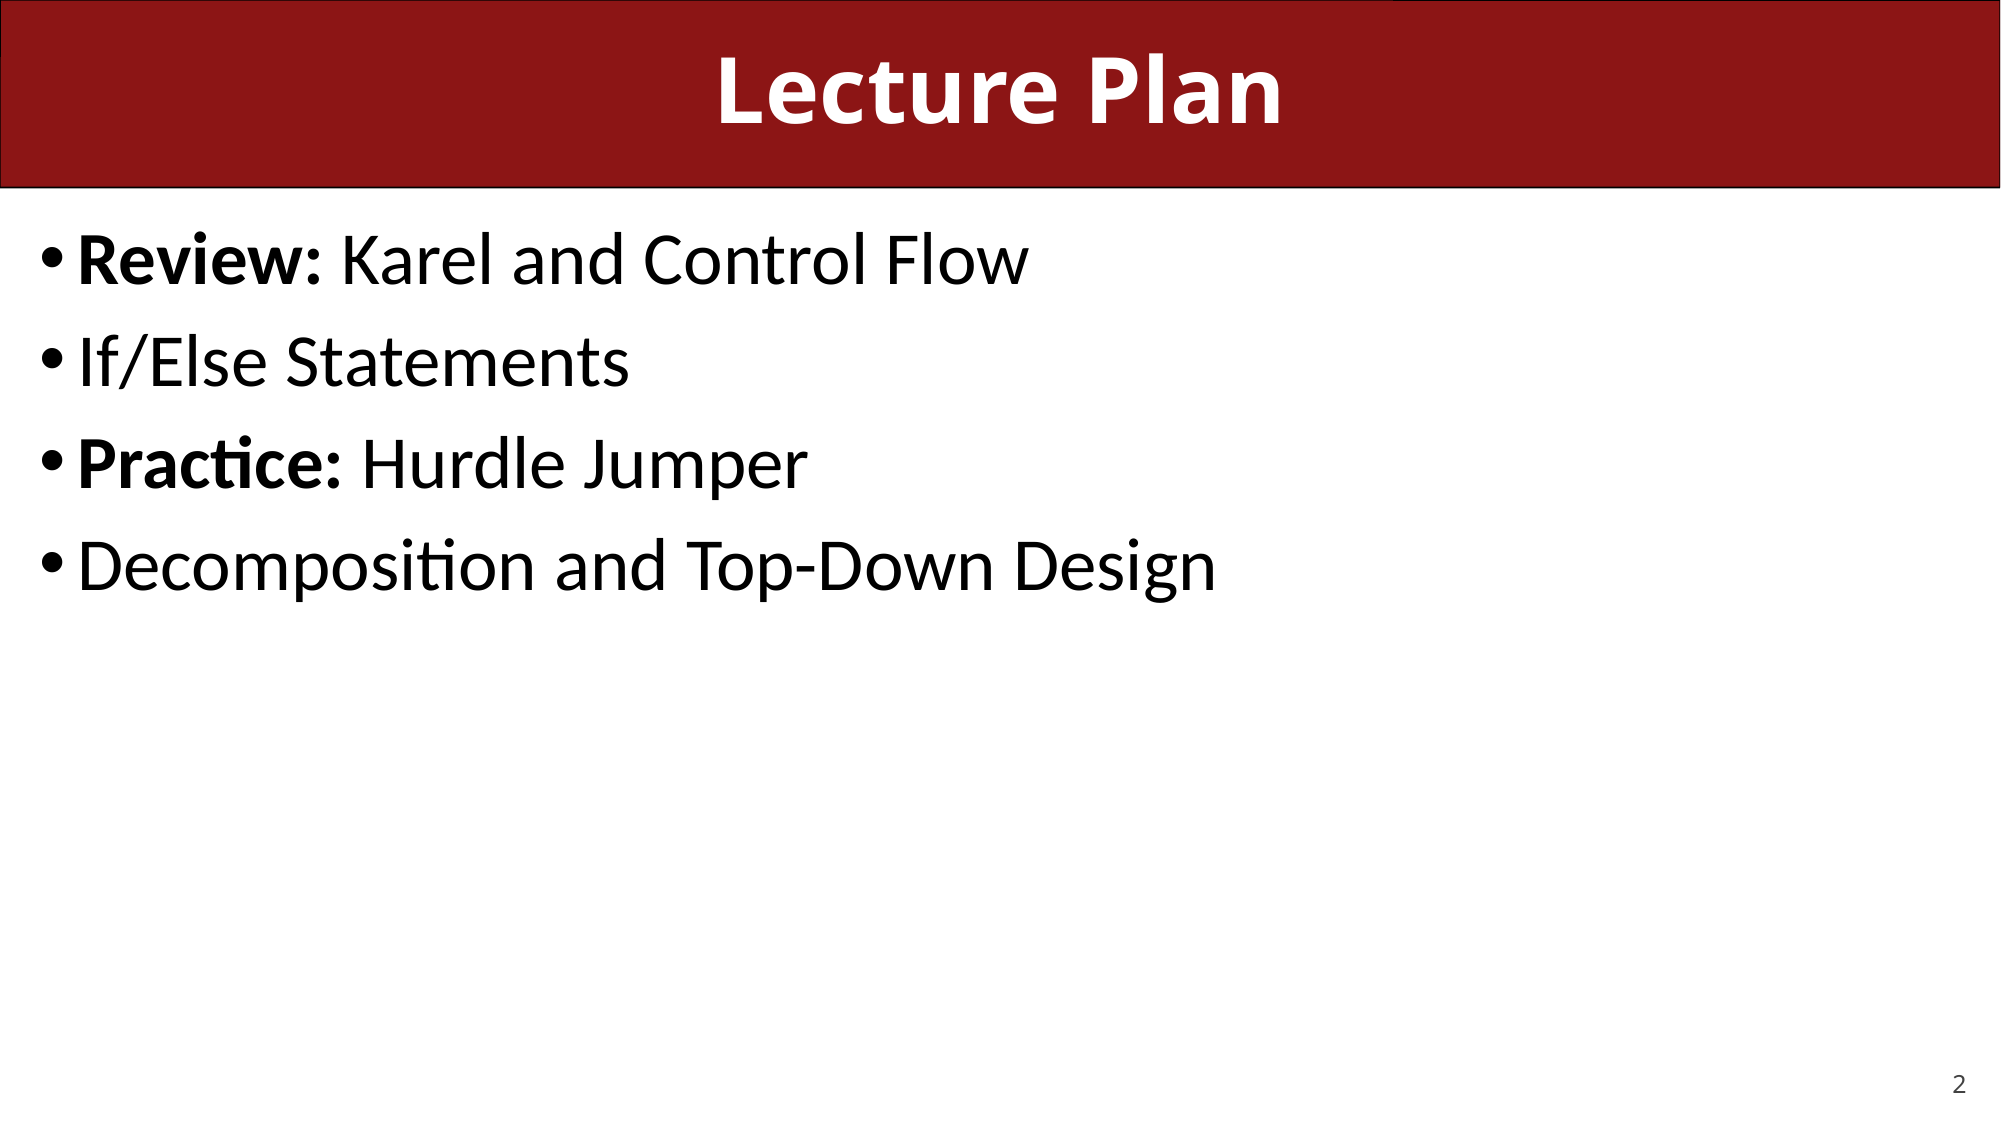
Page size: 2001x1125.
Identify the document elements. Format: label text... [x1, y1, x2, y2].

list Review: Karel and Control Flow If/Else Statements Practice: Hurdle Jumper Decomposition and Top-Down Design [24, 212, 1963, 1063]
title Lecture Plan [75, 0, 1925, 188]
